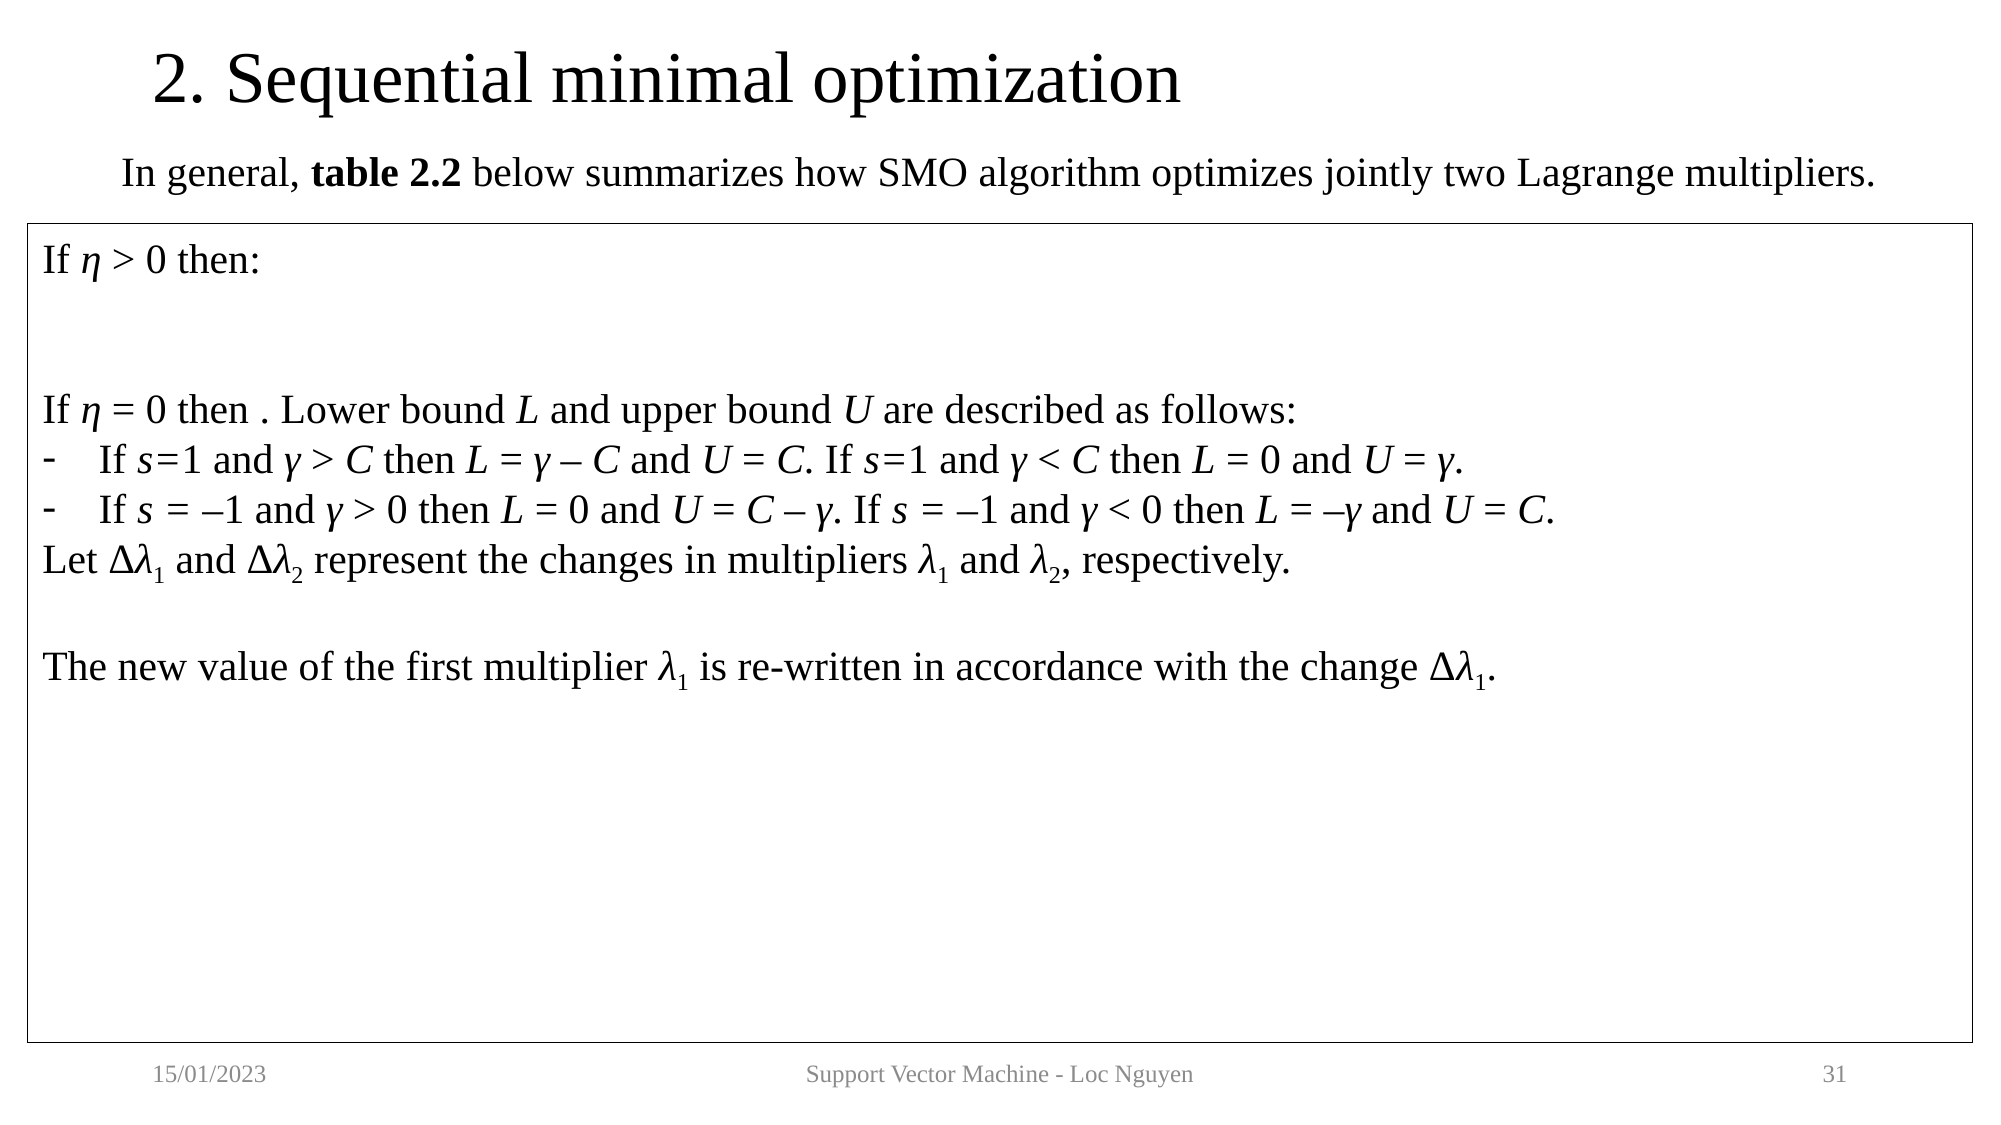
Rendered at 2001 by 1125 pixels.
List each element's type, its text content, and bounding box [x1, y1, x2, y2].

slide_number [137, 1042, 588, 1103]
slide_number 31 [1412, 1042, 1863, 1103]
footer Support Vector Machine - Loc Nguyen [662, 1042, 1338, 1103]
title 2. Sequential minimal optimization [137, 19, 1863, 128]
text_box In general, table 2.2 below summarizes how SMO algorithm optimizes jointly two Lagrange multipliers. [106, 137, 1894, 203]
